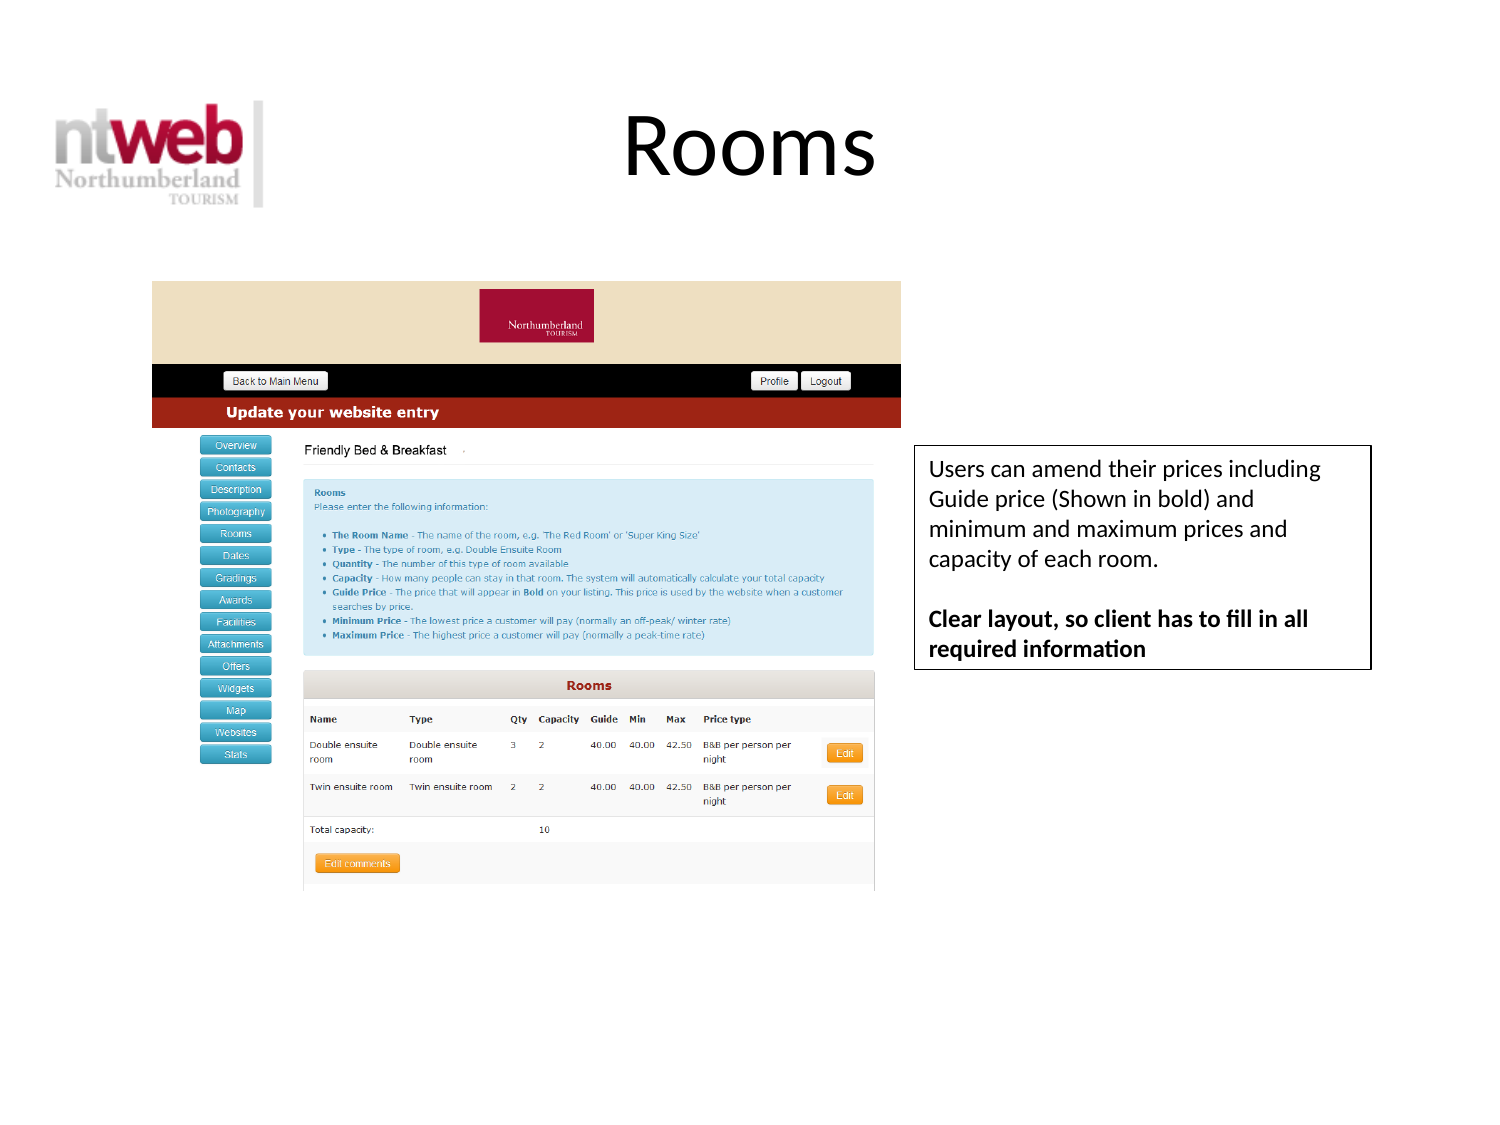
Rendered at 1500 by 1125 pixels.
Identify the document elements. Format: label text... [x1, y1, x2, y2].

title Rooms [75, 45, 1425, 233]
text_box Users can amend their prices including Guide price (Shown in bold) and minimum and maximum prices and capacity of each room. Clear layout, so client has to fill in all required information [914, 445, 1372, 670]
picture [55, 38, 293, 211]
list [152, 280, 901, 891]
